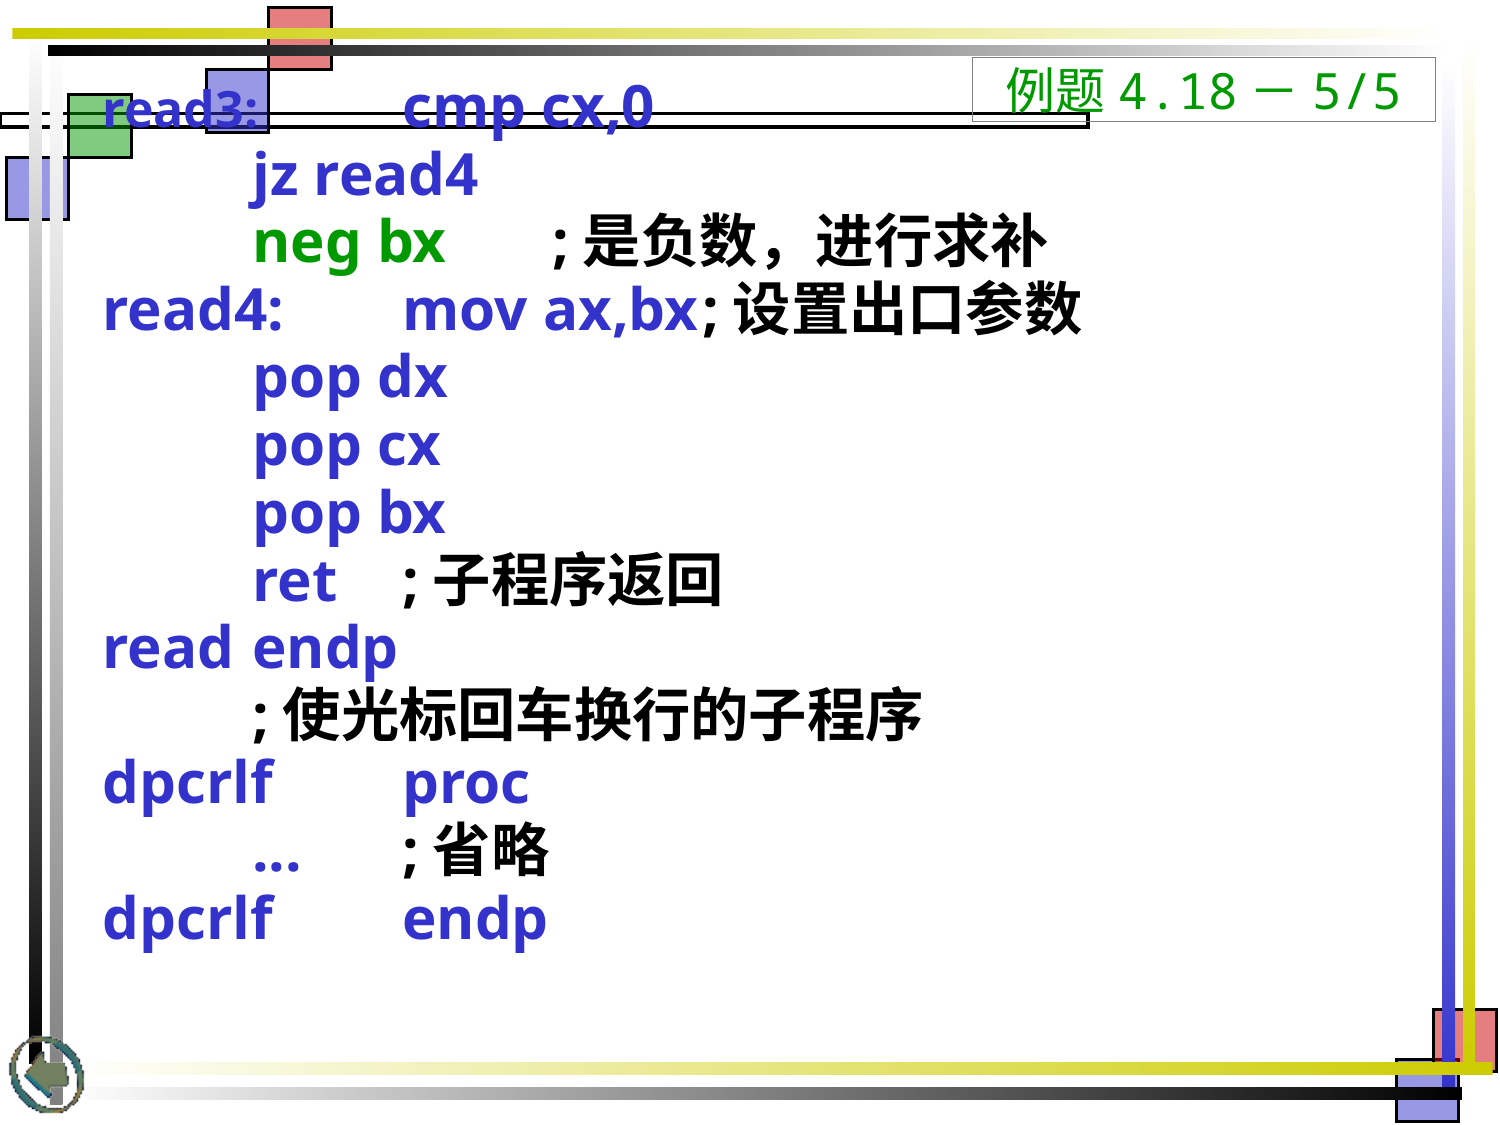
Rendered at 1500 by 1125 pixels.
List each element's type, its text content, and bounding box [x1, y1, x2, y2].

list read3: cmp cx,0 jz read4 neg bx ;是负数，进行求补 read4: mov ax,bx ;设置出口参数 pop dx pop cx pop bx ret ;子程序返回 read endp ;使光标回车换行的子程序 dpcrlf proc ... ;省略 dpcrlf endp [87, 75, 1425, 1062]
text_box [12, 28, 1448, 56]
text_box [29, 56, 63, 1031]
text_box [1442, 36, 1475, 1062]
picture [0, 1031, 94, 1125]
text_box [94, 1062, 1493, 1100]
title 例题4.18－5/5 [972, 57, 1436, 122]
